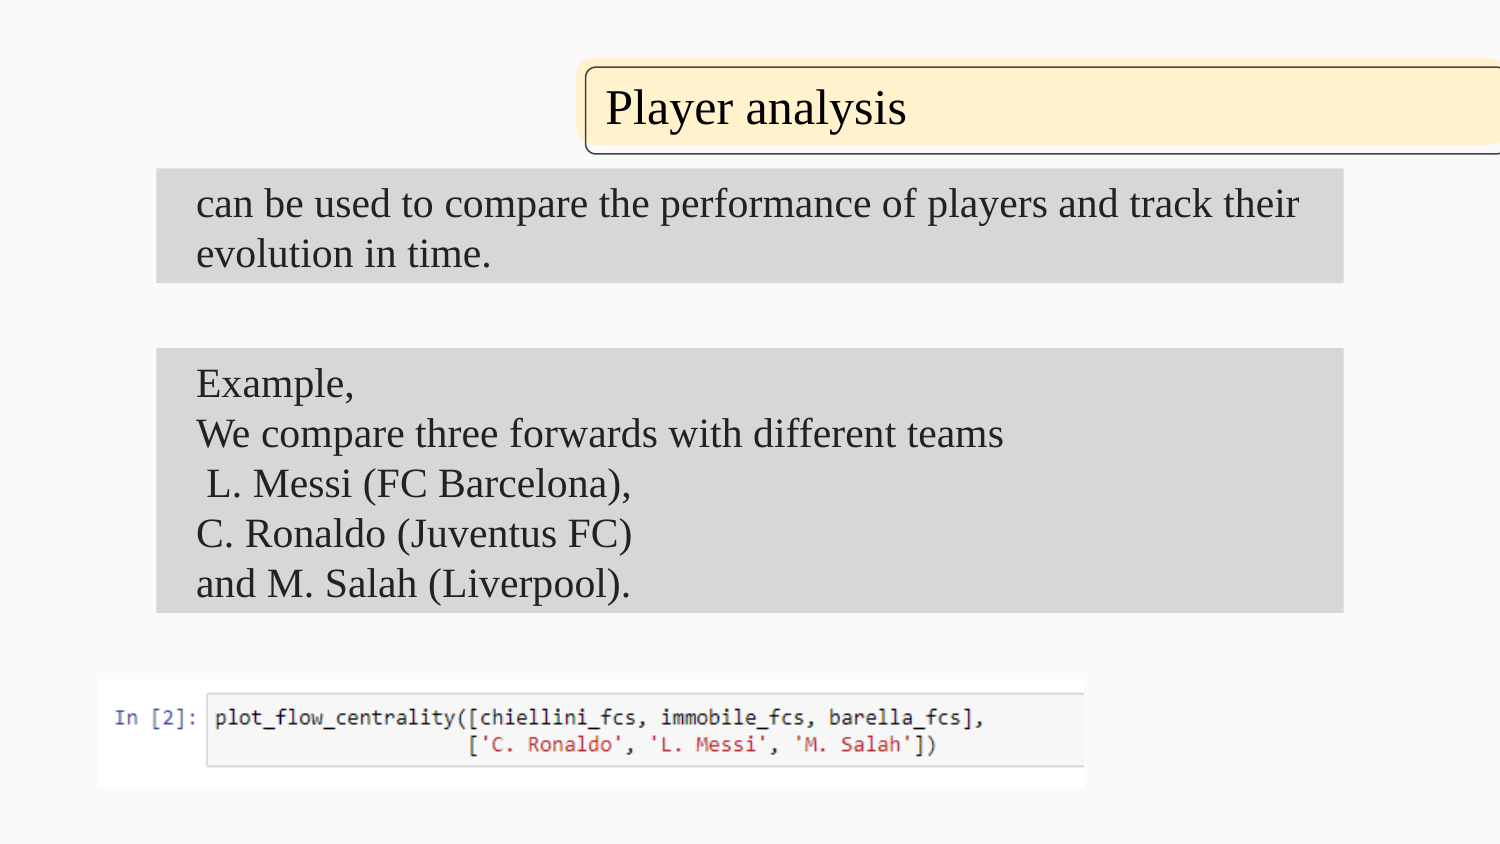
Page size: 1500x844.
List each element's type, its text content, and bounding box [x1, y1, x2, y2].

text_box Player analysis [590, 67, 1355, 142]
text_box can be used to compare the performance of players and track their evolution in time. [156, 168, 1344, 284]
text_box Example, We compare three forwards with different teams L. Messi (FC Barcelona), C. Ronaldo (Juventus FC) and M. Salah (Liverpool). [156, 348, 1344, 613]
picture [97, 678, 1084, 788]
